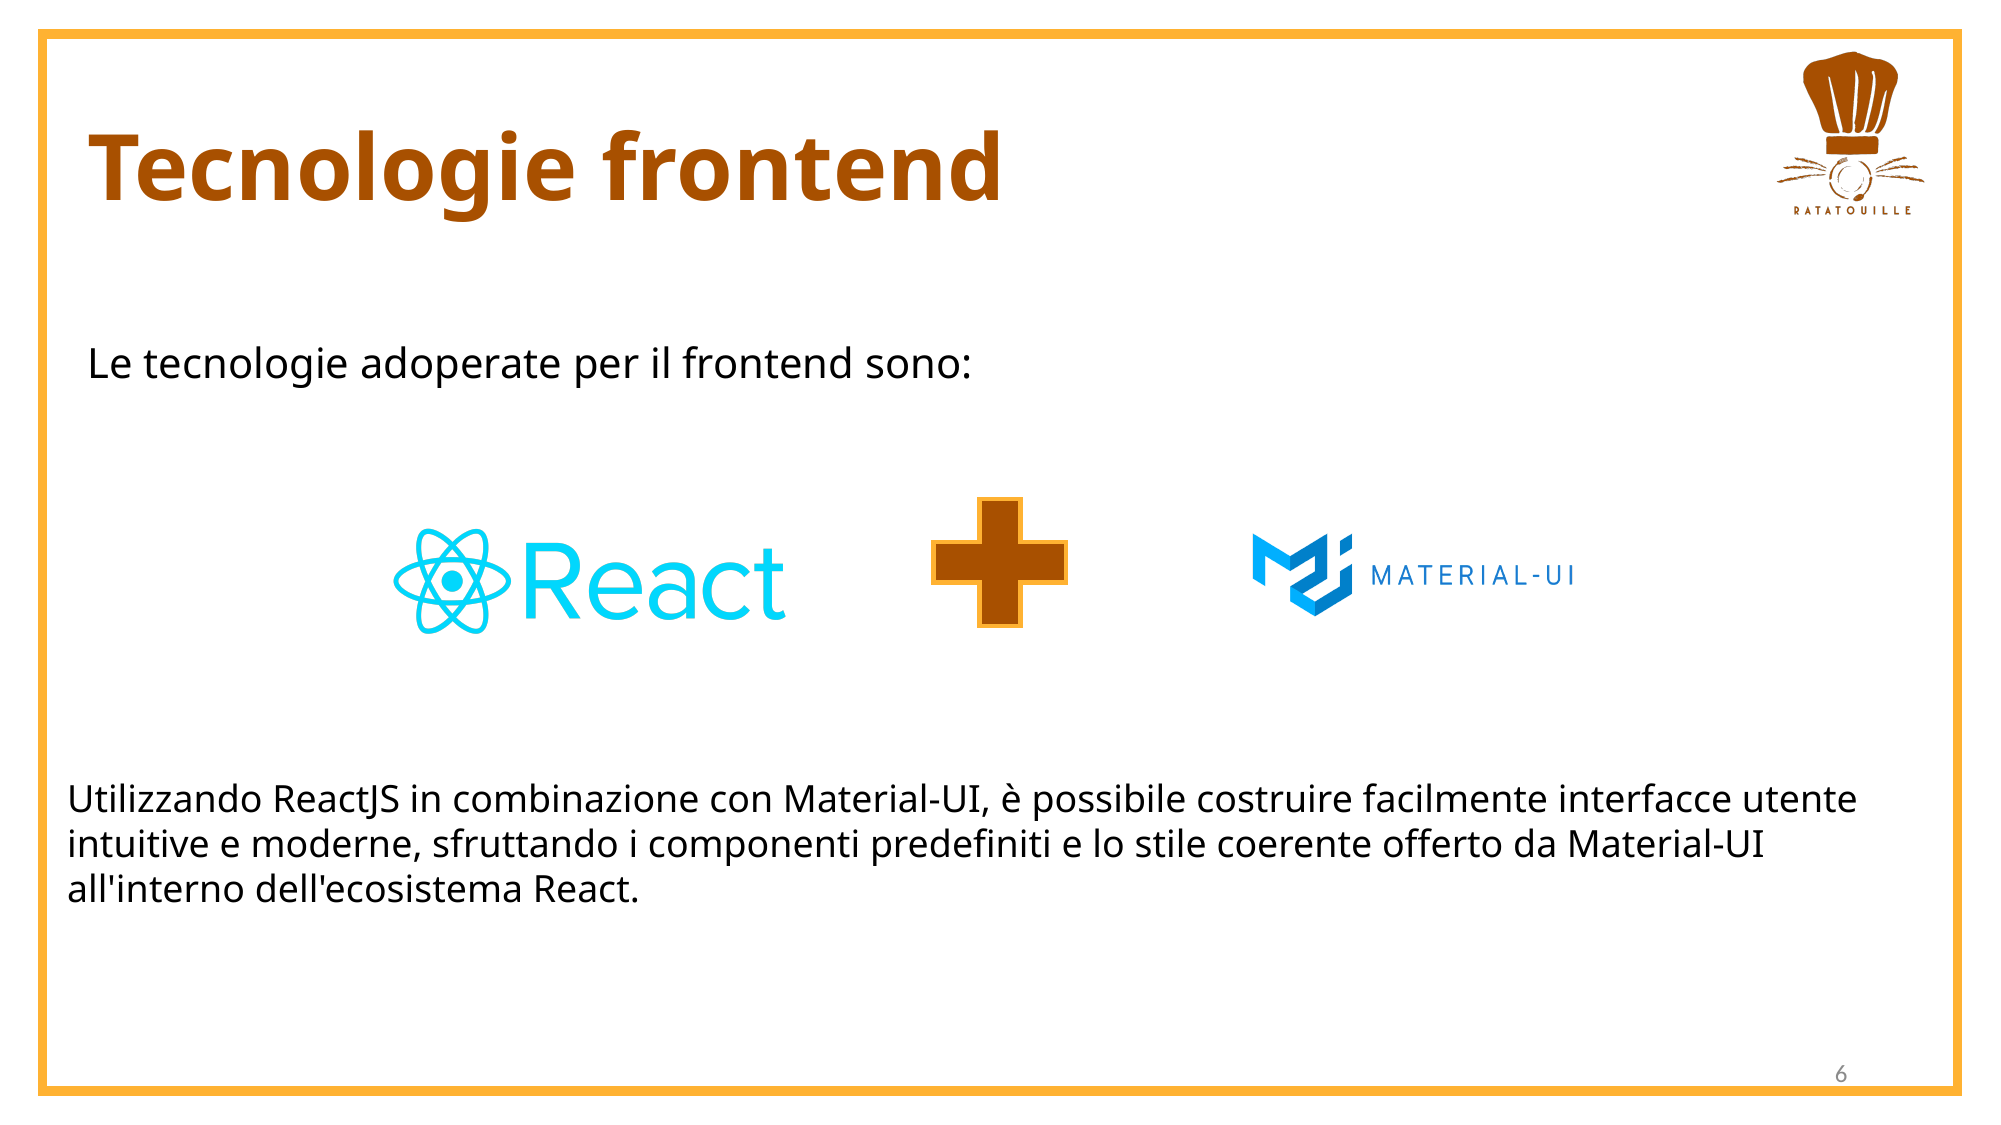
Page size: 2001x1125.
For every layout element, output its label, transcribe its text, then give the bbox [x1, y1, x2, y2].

text_box [933, 498, 1067, 627]
text_box Tecnologie frontend [73, 101, 1069, 227]
picture [1212, 456, 1613, 694]
text_box [41, 33, 1959, 1092]
text_box Utilizzando ReactJS in combinazione con Material-UI, è possibile costruire facilmente interfacce utente intuitive e moderne, sfruttando i componenti predefiniti e lo stile coerente offerto da Material-UI all'interno dell'ecosistema React. [52, 767, 1948, 918]
picture [391, 469, 789, 694]
picture [1753, 33, 1948, 228]
text_box Le tecnologie adoperate per il frontend sono: [72, 329, 1018, 395]
slide_number 6 [1412, 1042, 1863, 1103]
